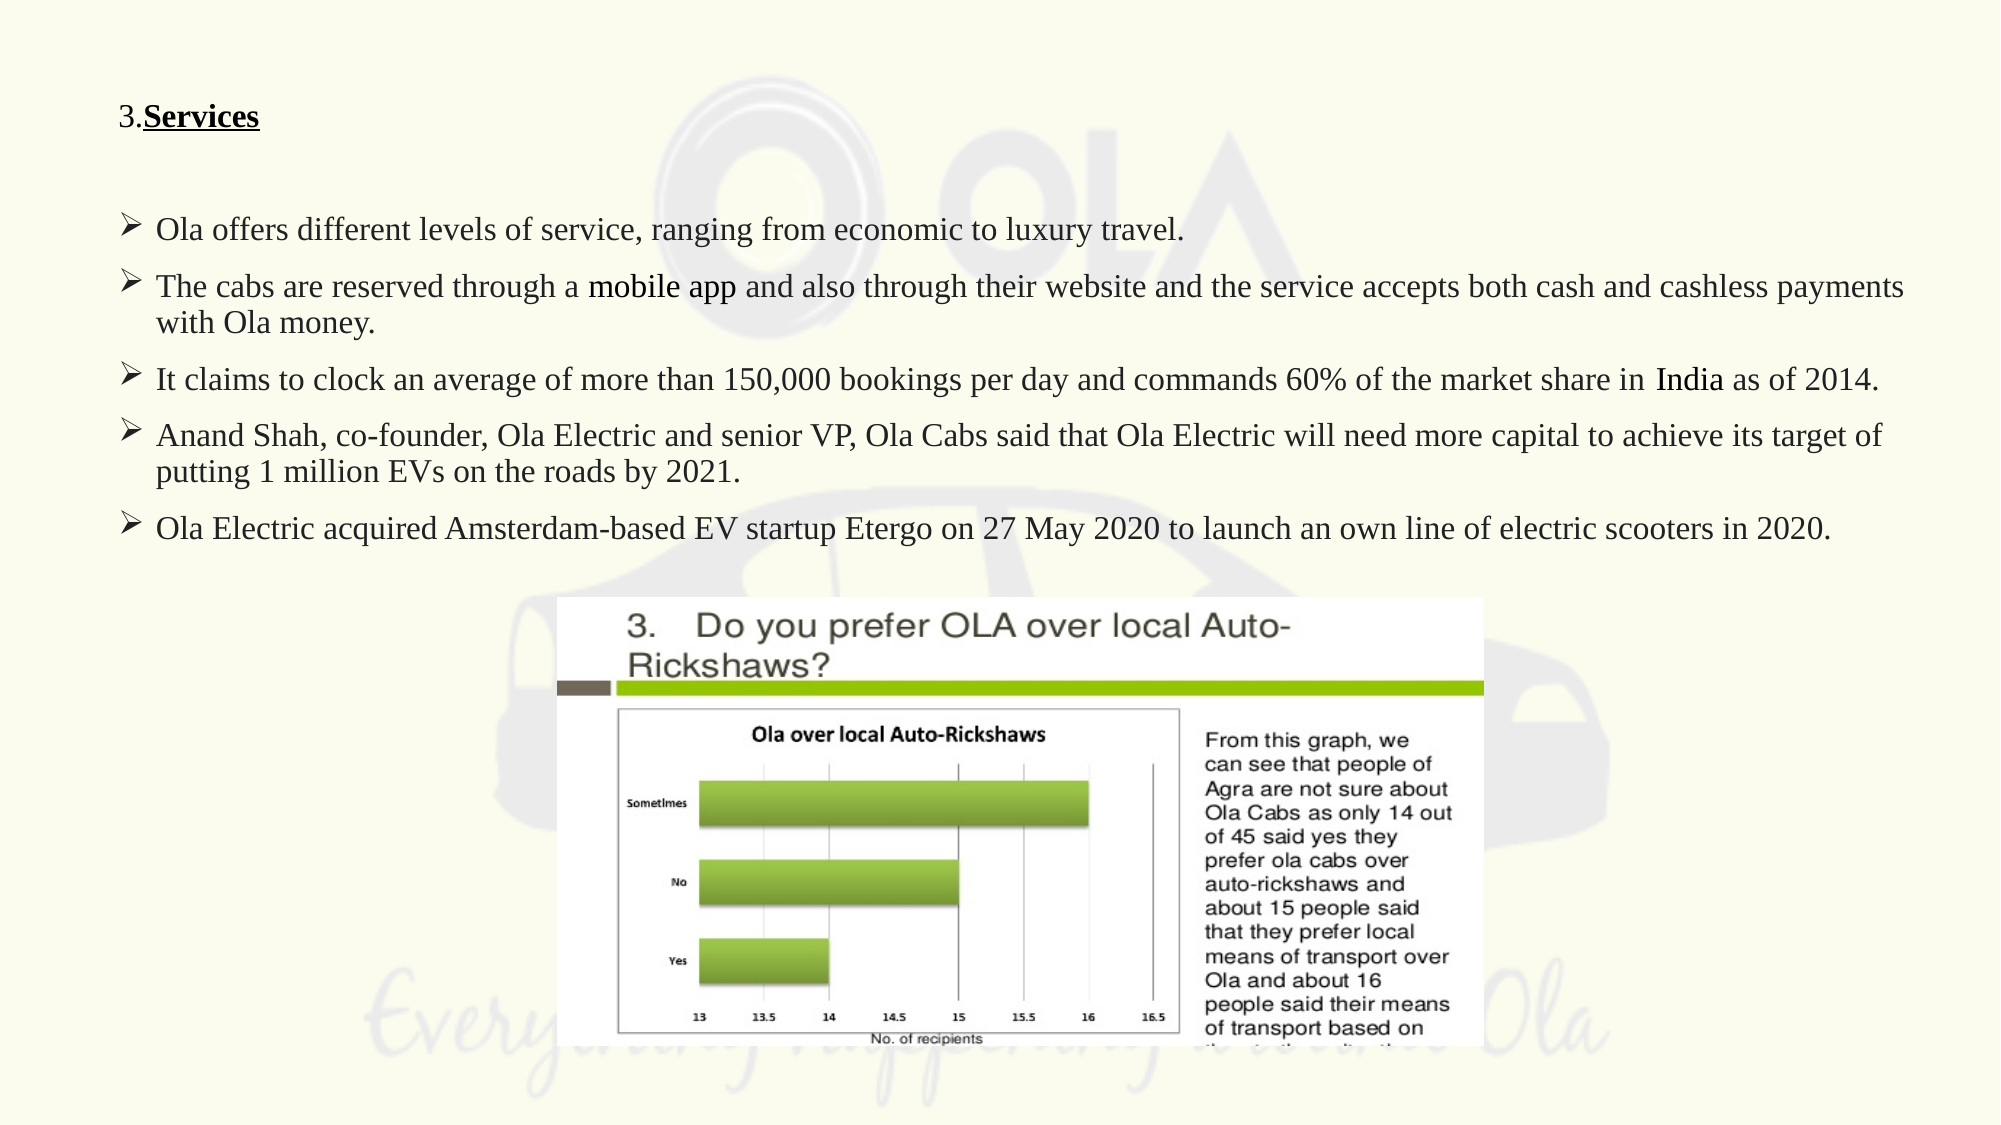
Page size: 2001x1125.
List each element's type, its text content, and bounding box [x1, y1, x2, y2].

picture [557, 597, 1484, 1046]
list 3.Services Ola offers different levels of service, ranging from economic to luxury travel. The cabs are reserved through a mobile app and also through their website and the service accepts both cash and cashless payments with Ola money. It claims to clock an average of more than 150,000 bookings per day and commands 60% of the market share in India as of 2014. Anand Shah, co-founder, Ola Electric and senior VP, Ola Cabs said that Ola Electric will need more capital to achieve its target of putting 1 million EVs on the roads by 2021. Ola Electric acquired Amsterdam-based EV startup Etergo on 27 May 2020 to launch an own line of electric scooters in 2020. [103, 30, 1924, 1110]
